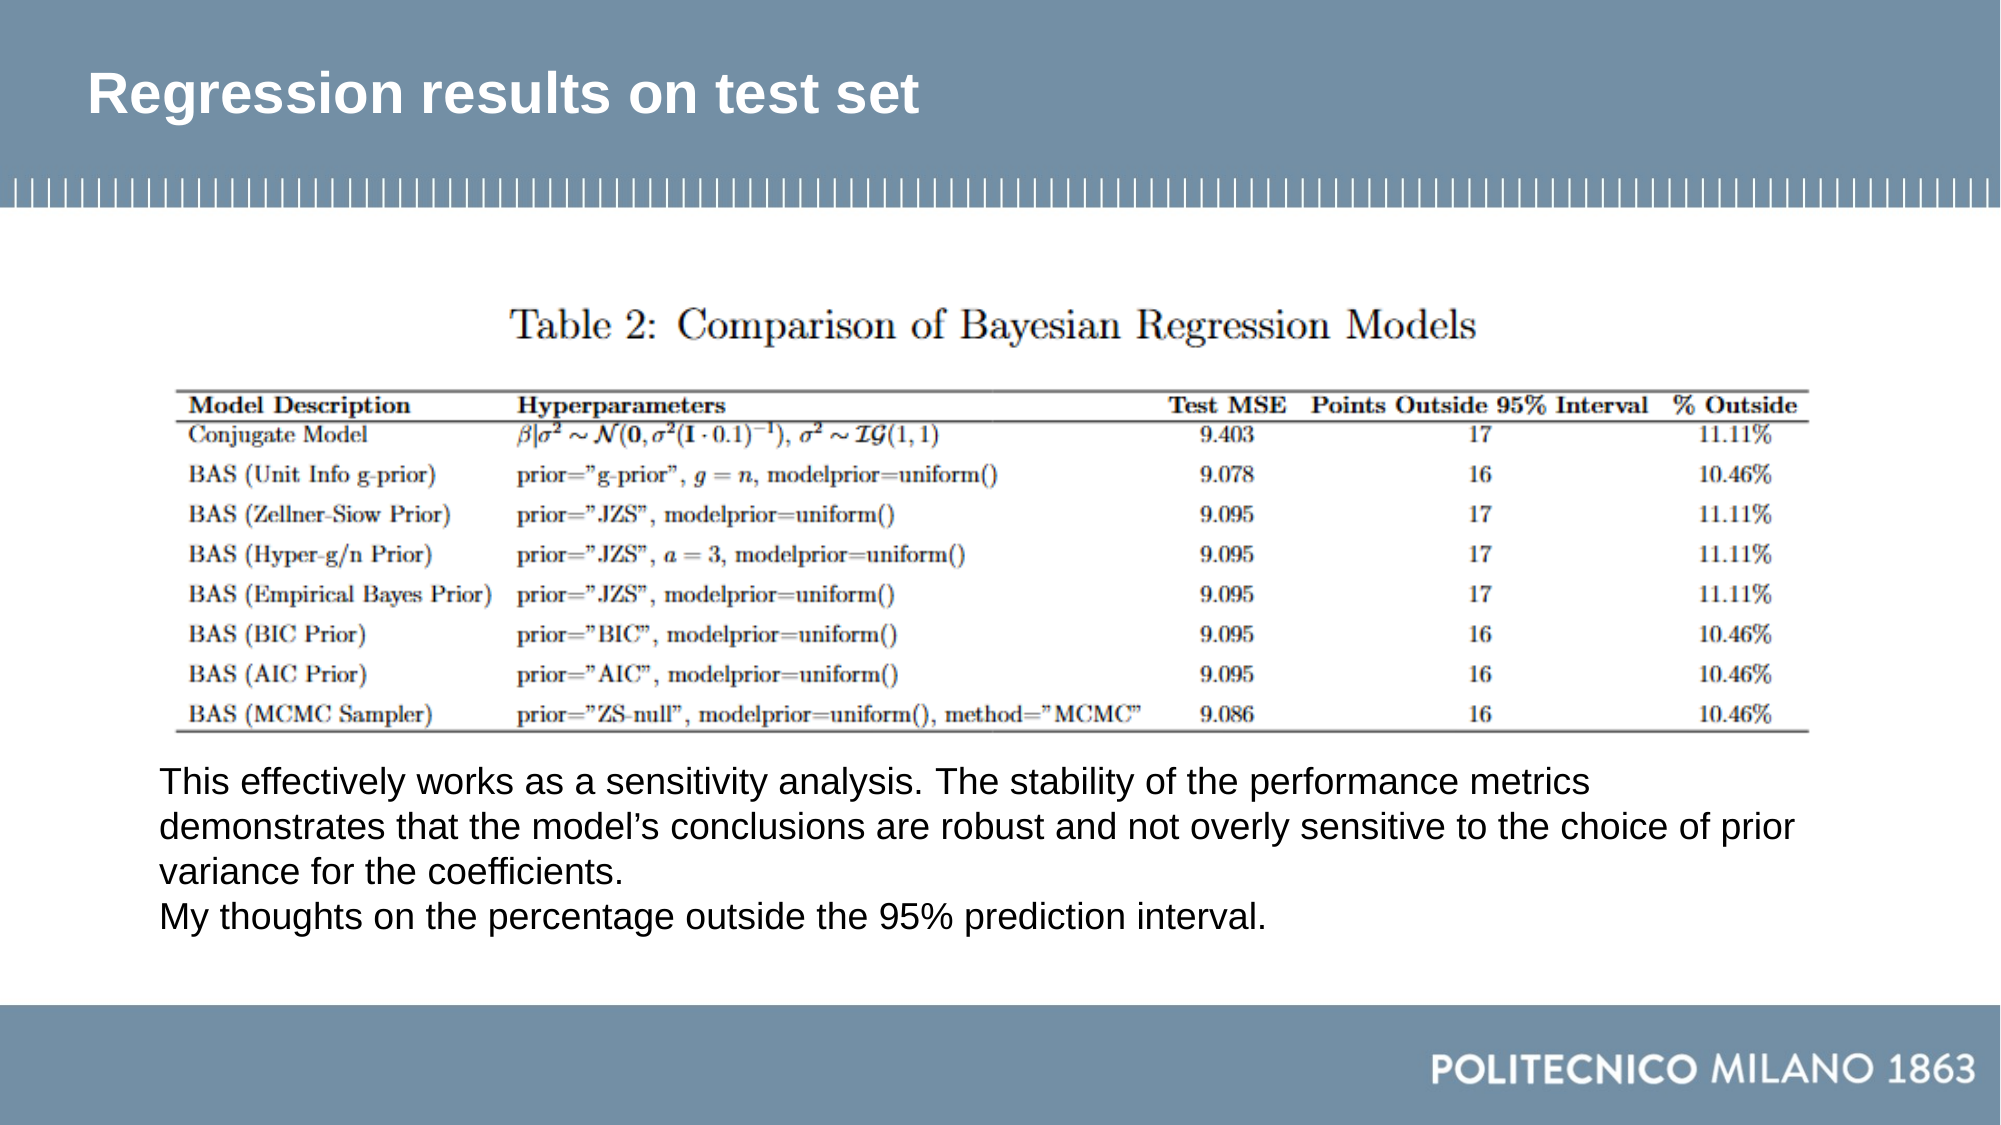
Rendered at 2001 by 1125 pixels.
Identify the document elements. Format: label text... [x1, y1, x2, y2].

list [144, 268, 1815, 755]
picture [0, 0, 2001, 1125]
title Regression results on test set [72, 22, 1920, 167]
text_box This effectively works as a sensitivity analysis. The stability of the performance metrics demonstrates that the model’s conclusions are robust and not overly sensitive to the choice of prior variance for the coefficients. My thoughts on the percentage outside the 95% prediction interval. [144, 755, 1815, 945]
